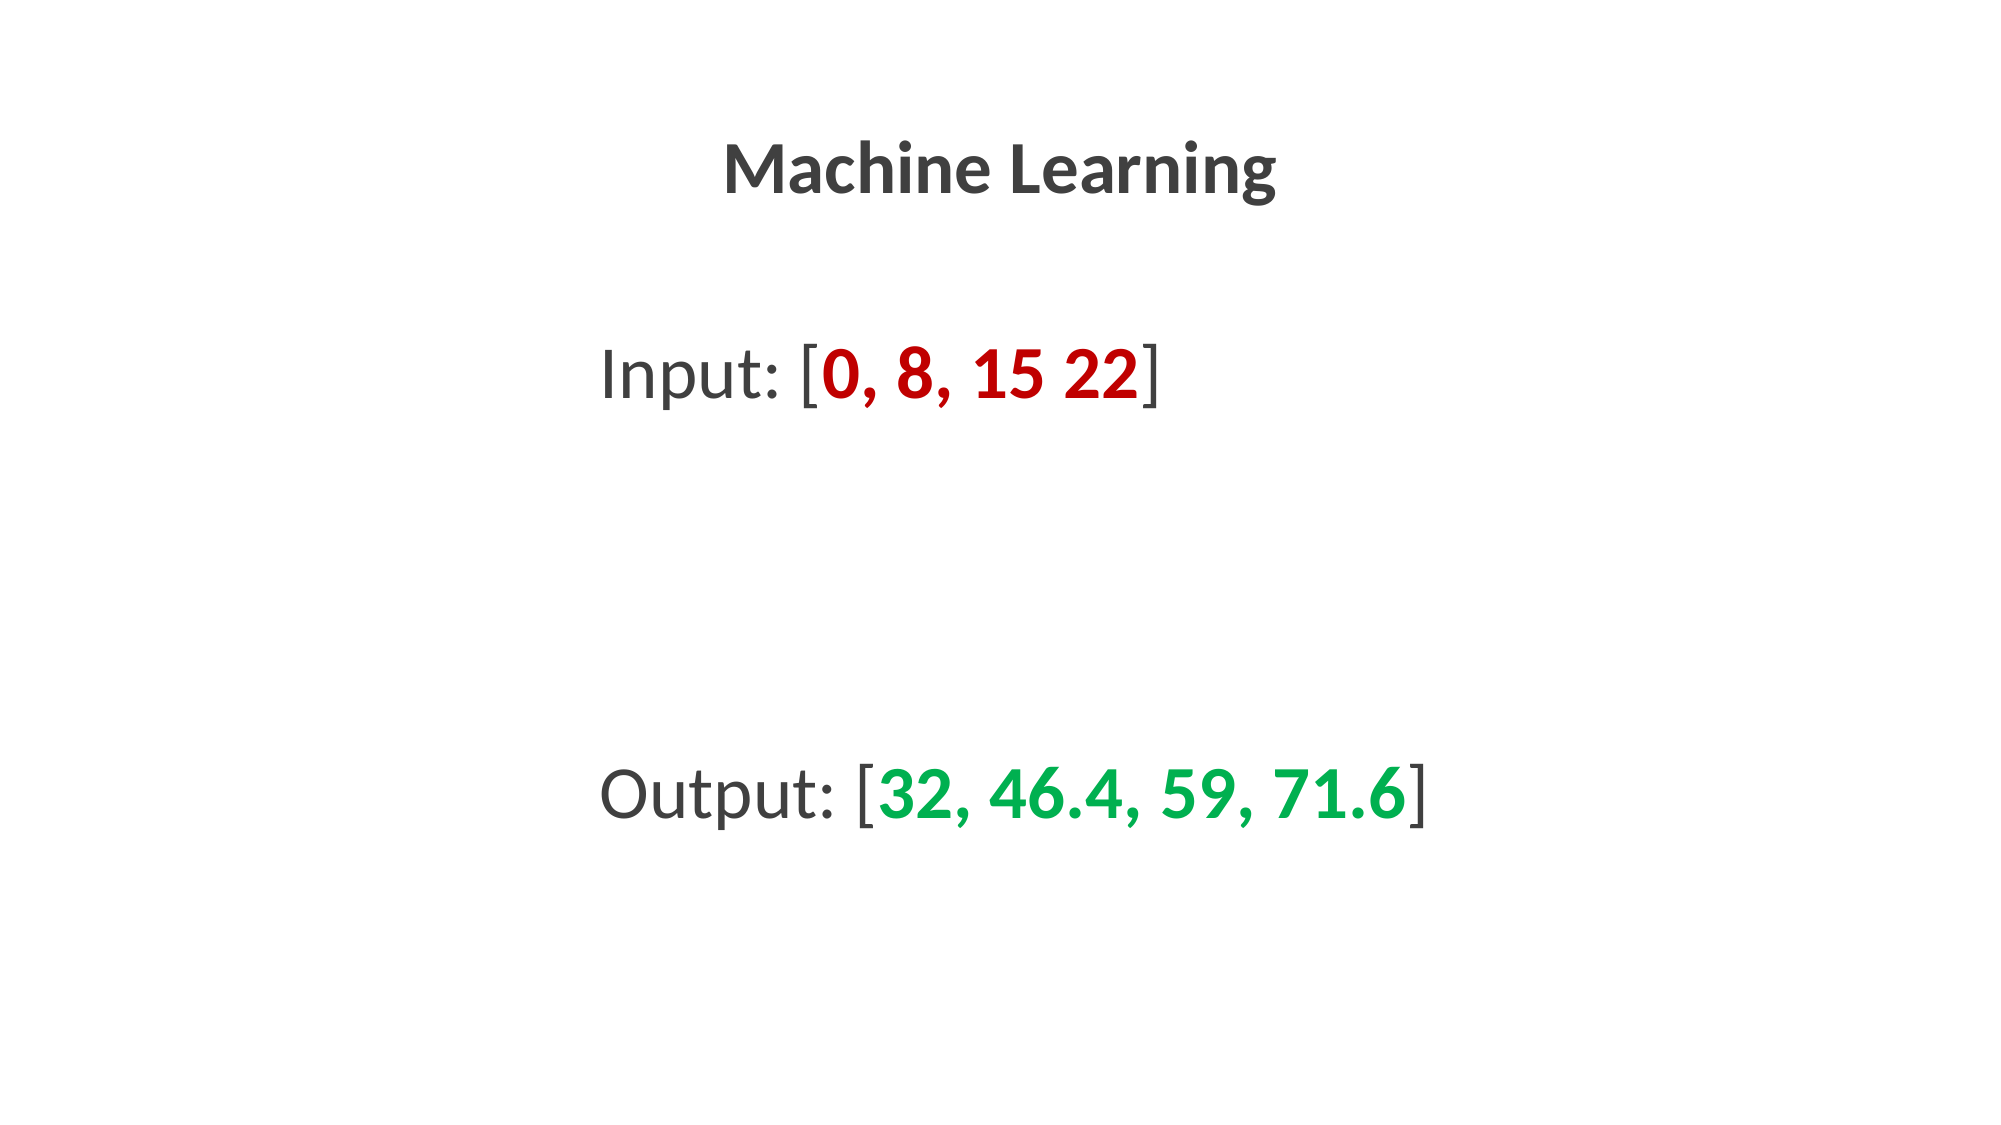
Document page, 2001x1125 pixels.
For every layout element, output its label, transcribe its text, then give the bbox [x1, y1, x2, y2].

text_box Input: [0, 8, 15 22] [584, 316, 1264, 422]
text_box Output: [32, 46.4, 59, 71.6] [584, 736, 1459, 841]
text_box Machine Learning [447, 111, 1553, 217]
